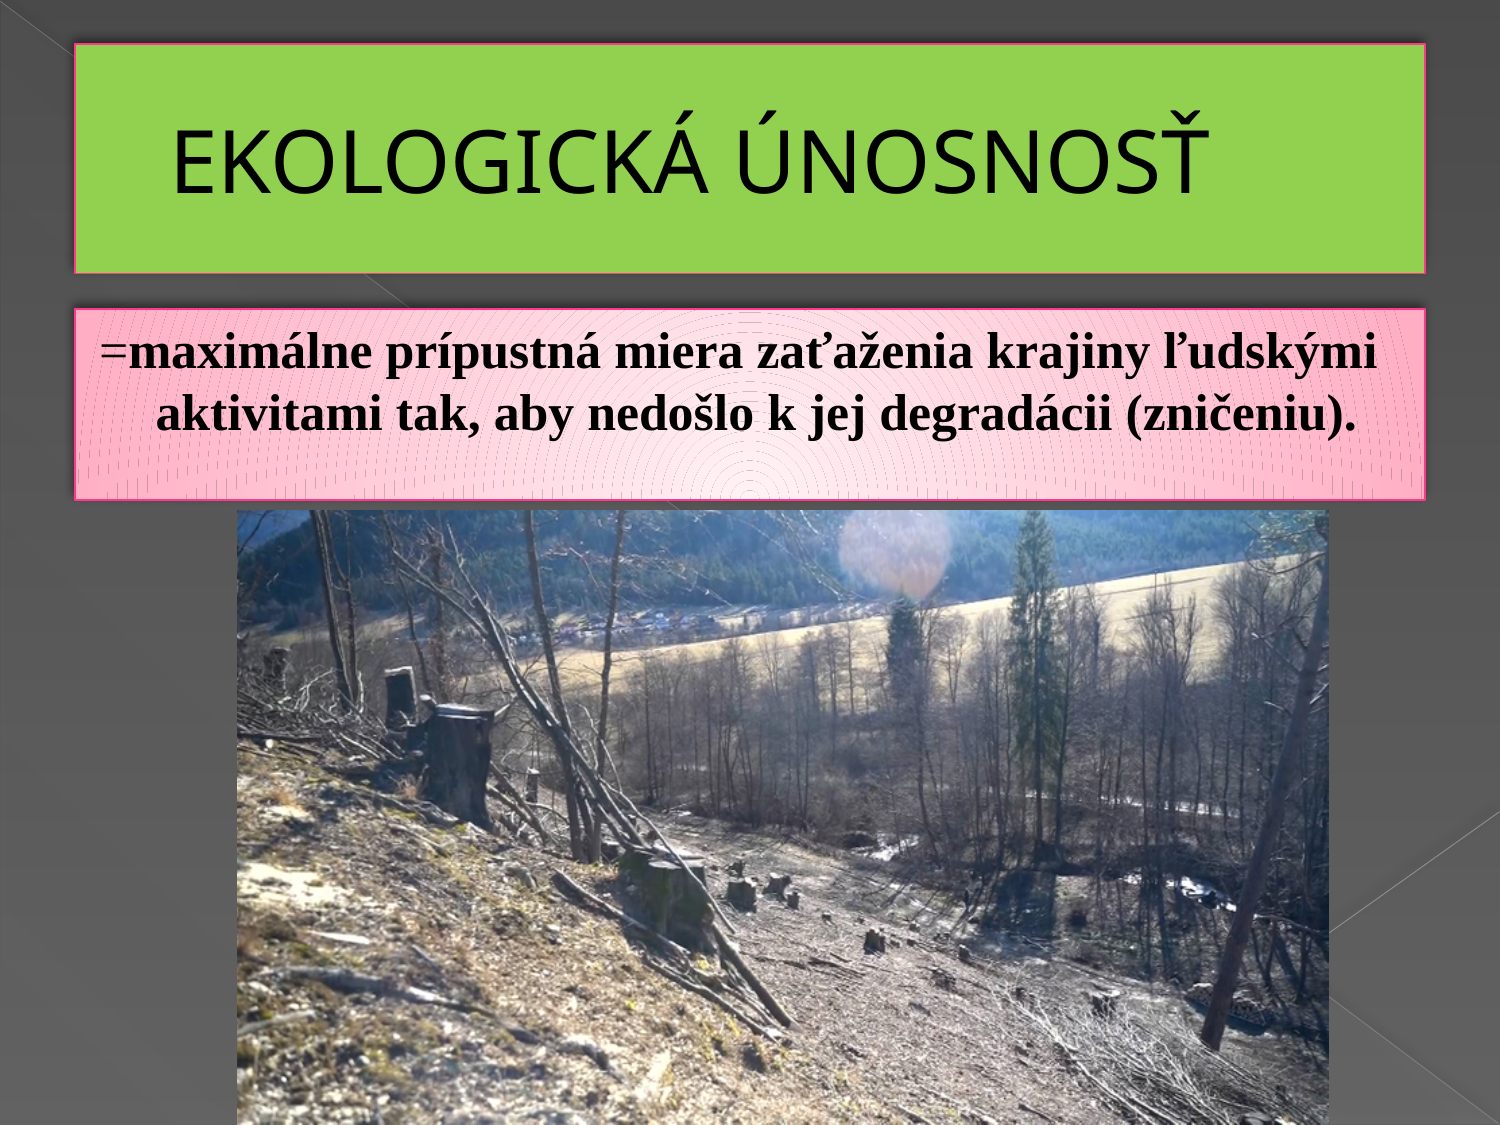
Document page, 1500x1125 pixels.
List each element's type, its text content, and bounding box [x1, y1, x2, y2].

text_box =maximálne prípustná miera zaťaženia krajiny ľudskými aktivitami tak, aby nedošlo k jej degradácii (zničeniu). [74, 308, 1426, 501]
title EKOLOGICKÁ ÚNOSNOSŤ [74, 43, 1426, 274]
picture [237, 510, 1329, 1125]
